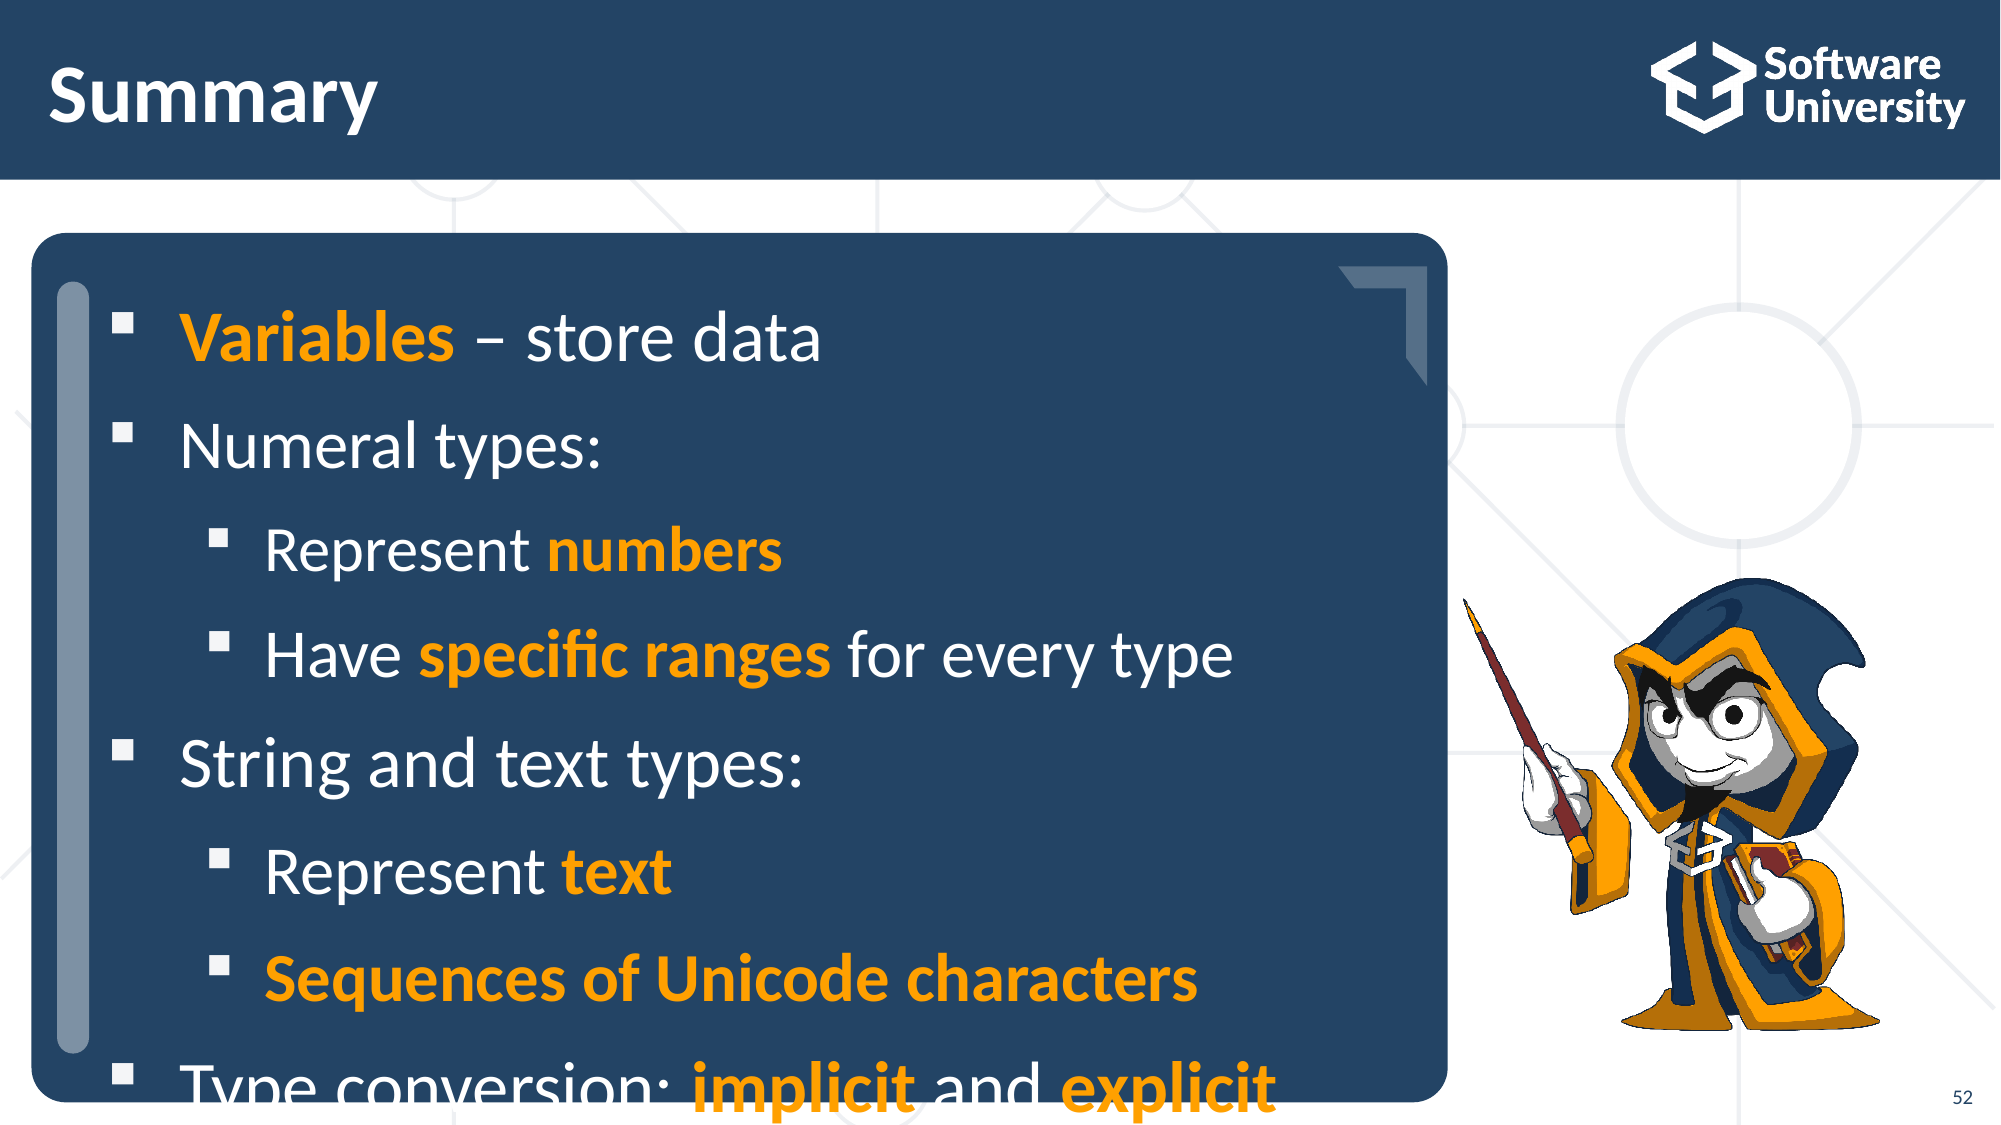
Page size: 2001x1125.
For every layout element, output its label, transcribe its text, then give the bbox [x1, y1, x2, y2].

text_box Variables – store data Numeral types: Represent numbers Have specific ranges for every type String and text types: Represent text Sequences of Unicode characters Type conversion: implicit and explicit [89, 282, 2000, 1125]
slide_number 52 [1927, 1067, 1989, 1117]
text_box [31, 232, 1448, 1103]
picture [1651, 41, 1966, 134]
title Summary [31, 16, 1625, 162]
picture [1447, 537, 1921, 1050]
